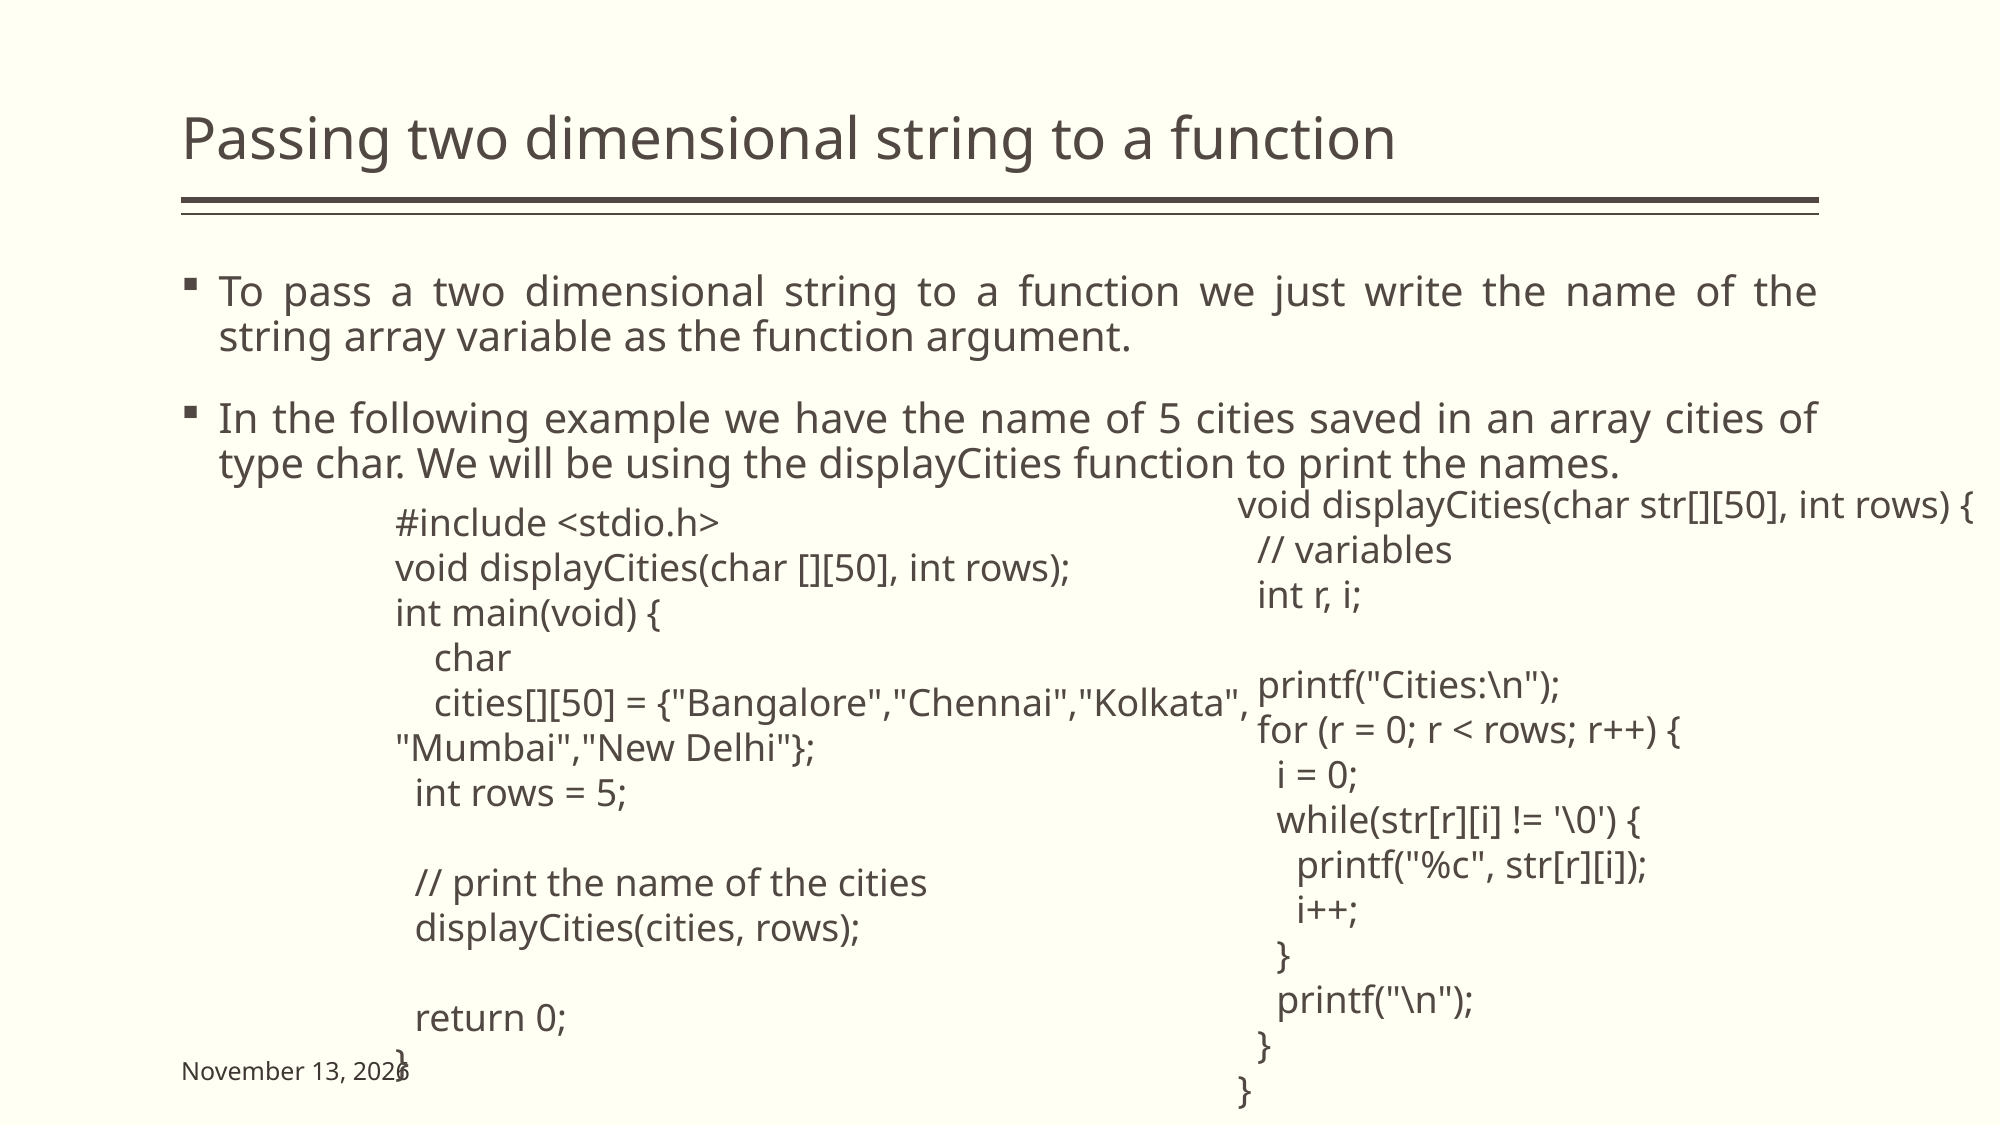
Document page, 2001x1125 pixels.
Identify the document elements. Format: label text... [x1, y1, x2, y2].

list To pass a two dimensional string to a function we just write the name of the string array variable as the function argument. In the following example we have the name of 5 cities saved in an array cities of type char. We will be using the displayCities function to print the names. [181, 262, 1819, 1013]
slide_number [181, 1042, 380, 1103]
text_box #include <stdio.h> void displayCities(char [][50], int rows); int main(void) { char cities[][50] = {"Bangalore","Chennai","Kolkata", "Mumbai","New Delhi"}; int rows = 5; // print the name of the cities displayCities(cities, rows); return 0; } [380, 491, 1381, 1125]
title Passing two dimensional string to a function [181, 0, 1819, 180]
text_box void displayCities(char str[][50], int rows) { // variables int r, i; printf("Cities:\n"); for (r = 0; r < rows; r++) { i = 0; while(str[r][i] != '\0') { printf("%c", str[r][i]); i++; } printf("\n"); } } [1222, 473, 2000, 1119]
